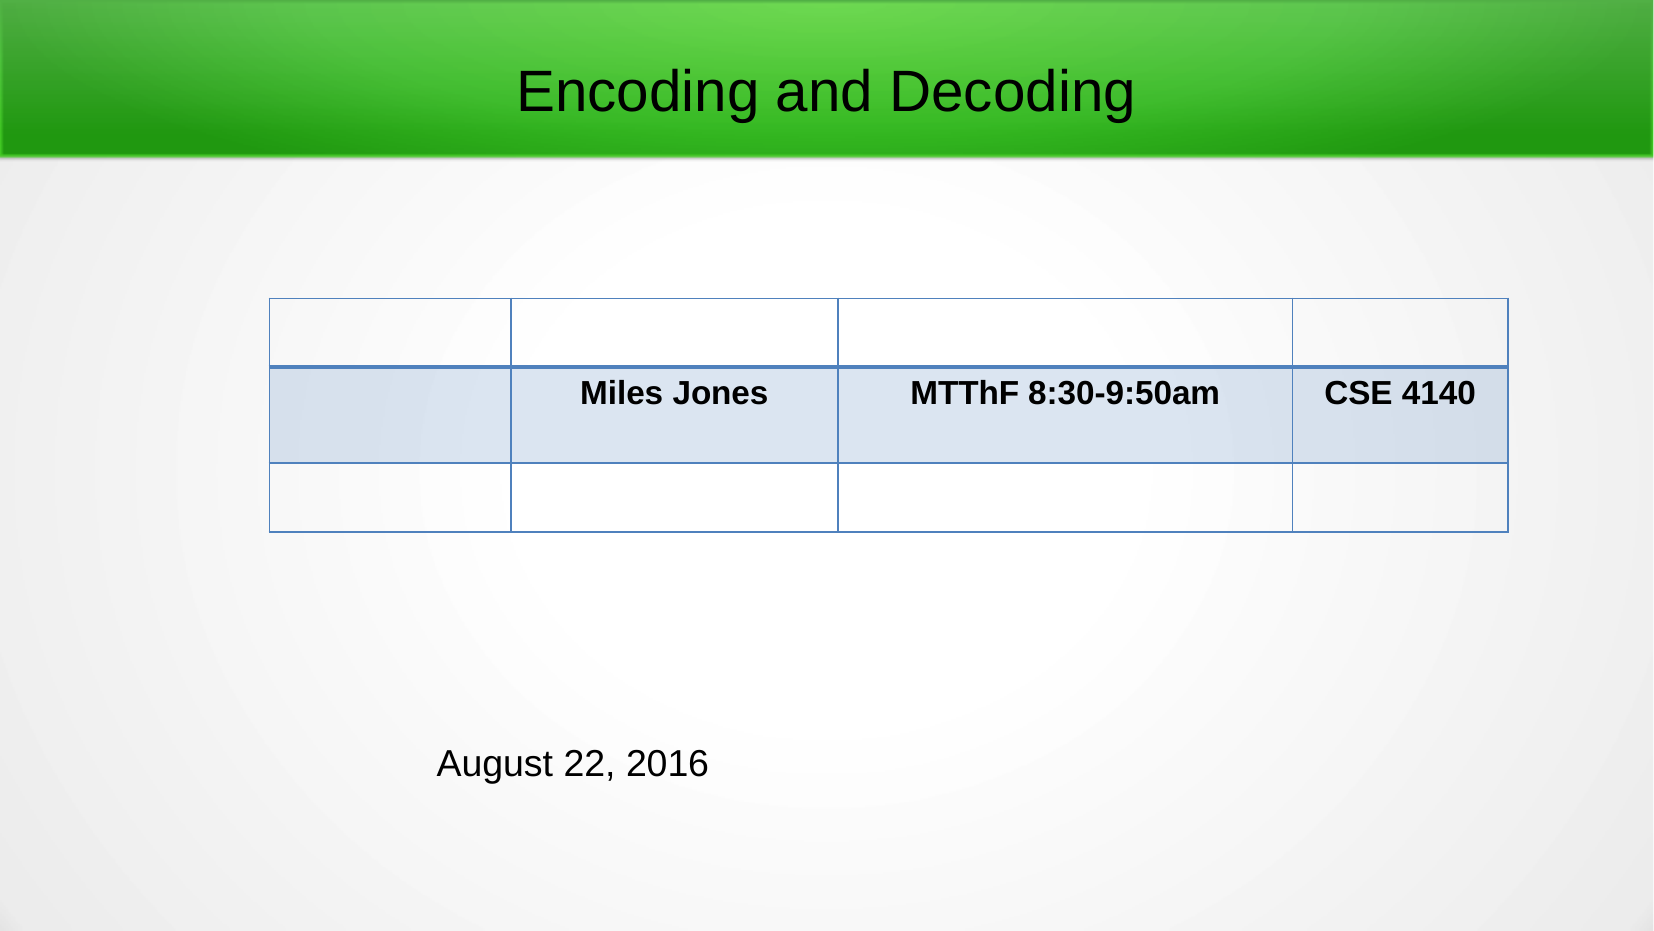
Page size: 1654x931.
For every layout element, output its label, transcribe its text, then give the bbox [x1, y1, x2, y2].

table_header [1293, 299, 1507, 365]
table_cell [270, 369, 510, 462]
text_box Encoding and Decoding [82, 35, 1571, 142]
picture [0, 0, 1654, 931]
table_cell MTThF 8:30-9:50am [839, 369, 1292, 462]
table_cell [839, 464, 1292, 531]
table_cell Miles Jones [512, 369, 837, 462]
table_header [270, 299, 510, 365]
table_header [512, 299, 837, 365]
table_cell [270, 464, 510, 531]
table_cell [1293, 464, 1507, 531]
text_box August 22, 2016 [421, 596, 724, 792]
table_cell CSE 4140 [1293, 369, 1507, 462]
table_header [839, 299, 1292, 365]
table_cell [512, 464, 837, 531]
